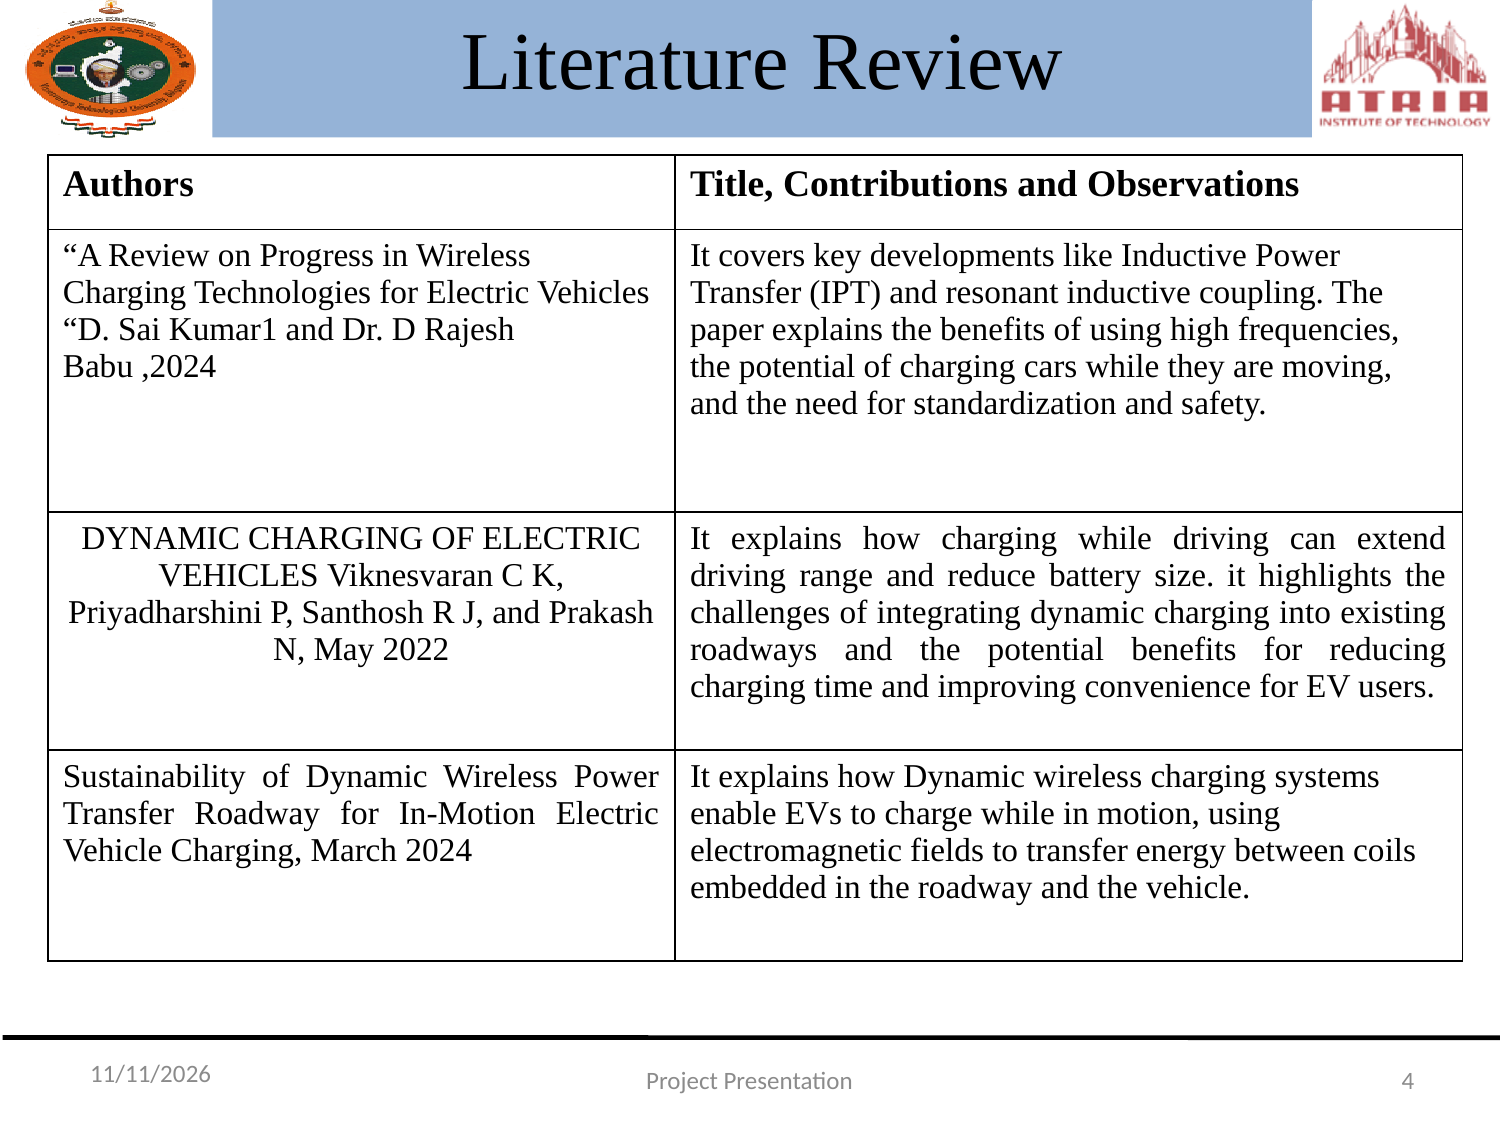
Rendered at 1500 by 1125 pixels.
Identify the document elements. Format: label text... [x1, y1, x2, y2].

table_header Title, Contributions and Observations [676, 156, 1462, 229]
footer Project Presentation [512, 1050, 988, 1110]
table_cell DYNAMIC CHARGING OF ELECTRIC VEHICLES Viknesvaran C K, Priyadharshini P, Santhosh R J, and Prakash N, May 2022 [49, 513, 674, 749]
picture [24, 0, 201, 138]
table_cell It explains how charging while driving can extend driving range and reduce battery size. it highlights the challenges of integrating dynamic charging into existing roadways and the potential benefits for reducing charging time and improving convenience for EV users. [676, 513, 1462, 749]
slide_number 4 [1079, 1050, 1430, 1110]
table_header Authors [49, 156, 674, 229]
text_box Literature Review [212, 0, 1313, 138]
table_cell Sustainability of Dynamic Wireless Power Transfer Roadway for In-Motion Electric Vehicle Charging, March 2024 [49, 751, 674, 960]
table_cell “A Review on Progress in Wireless Charging Technologies for Electric Vehicles “D. Sai Kumar1 and Dr. D Rajesh Babu ,2024 [49, 230, 674, 511]
table_cell It explains how Dynamic wireless charging systems enable EVs to charge while in motion, using electromagnetic fields to transfer energy between coils embedded in the roadway and the vehicle. [676, 751, 1462, 960]
table_cell It covers key developments like Inductive Power Transfer (IPT) and resonant inductive coupling. The paper explains the benefits of using high frequencies, the potential of charging cars while they are moving, and the need for standardization and safety. [676, 230, 1462, 511]
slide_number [75, 1042, 425, 1103]
picture [1312, 1, 1500, 139]
